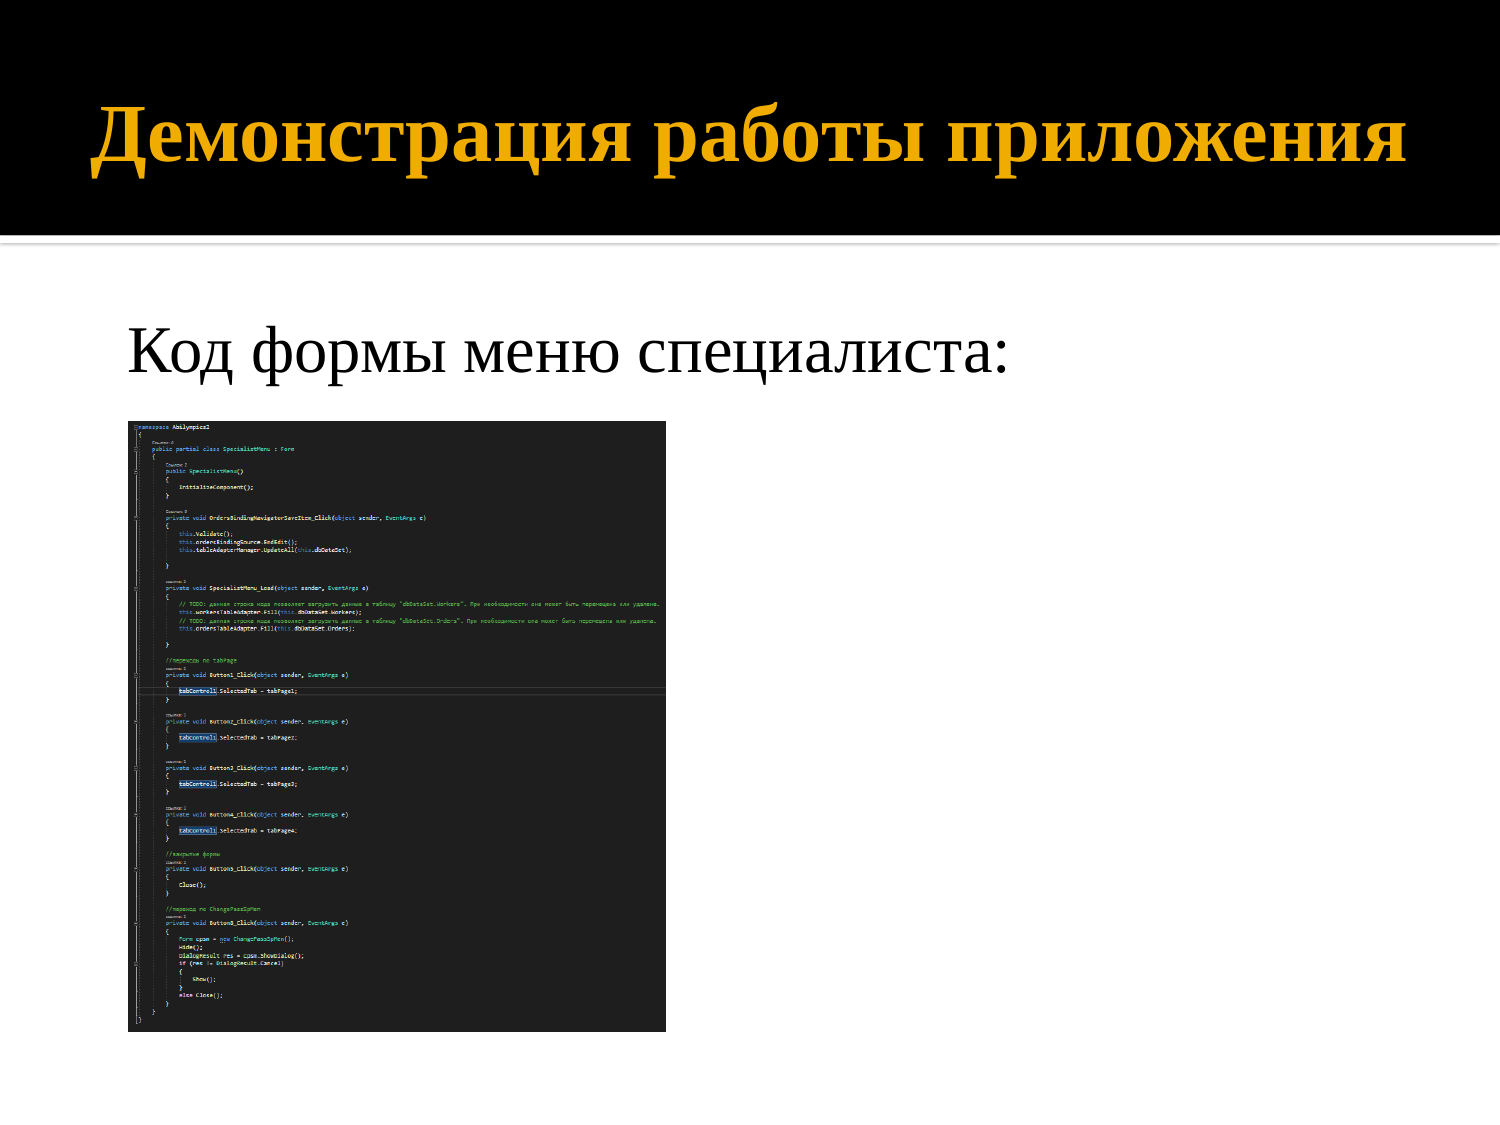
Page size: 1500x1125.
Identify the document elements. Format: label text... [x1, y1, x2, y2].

picture [128, 421, 666, 1032]
title Демонстрация работы приложения [75, 25, 1425, 231]
list Код формы меню специалиста: [75, 291, 1425, 1050]
